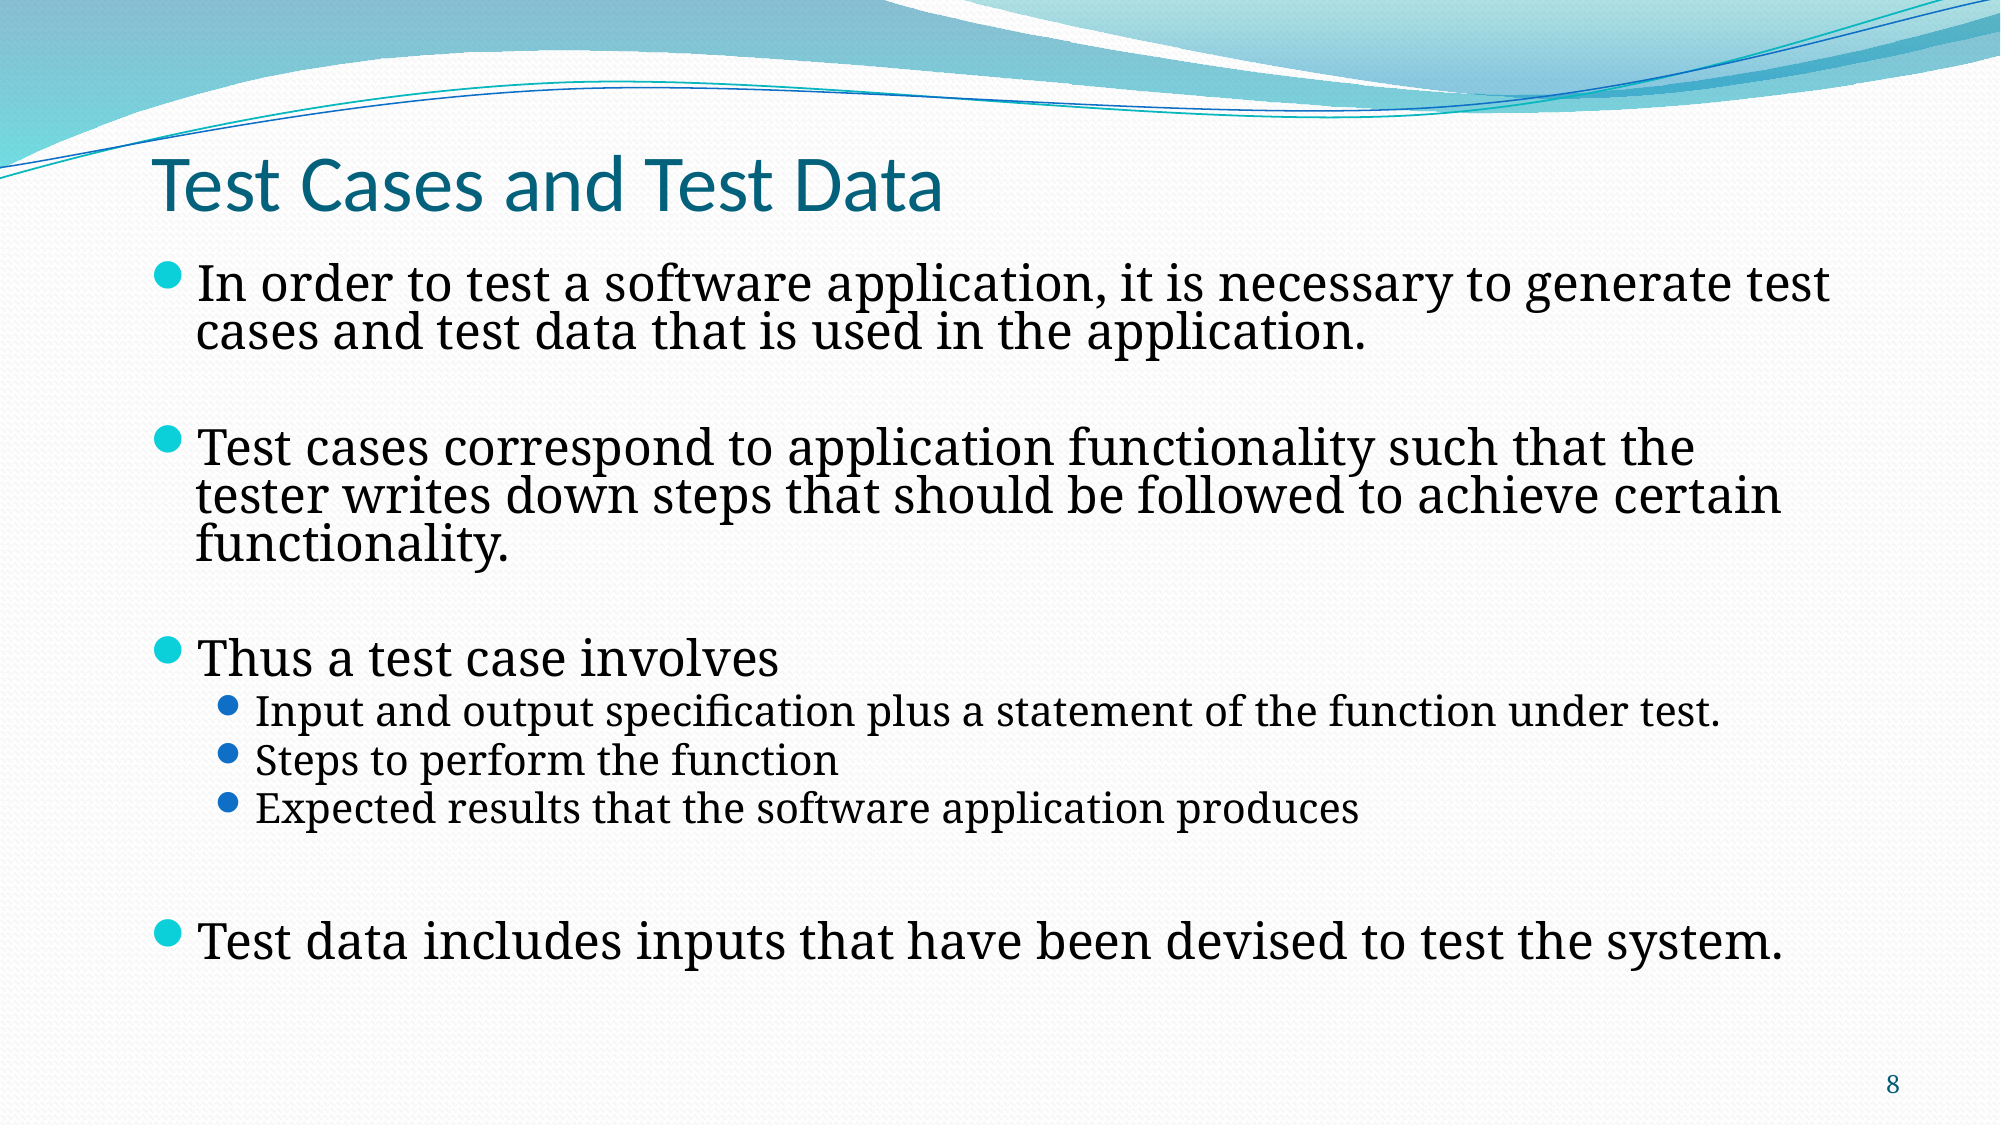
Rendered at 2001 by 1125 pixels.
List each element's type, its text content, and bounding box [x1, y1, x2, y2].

slide_number 8 [1733, 1042, 1900, 1103]
title Test Cases and Test Data [151, 123, 1502, 228]
list In order to test a software application, it is necessary to generate test cases and test data that is used in the application. Test cases correspond to application functionality such that the tester writes down steps that should be followed to achieve certain functionality. Thus a test case involves Input and output specification plus a statement of the function under test. Steps to perform the function Expected results that the software application produces Test data includes inputs that have been devised to test the system. [135, 255, 1849, 1075]
